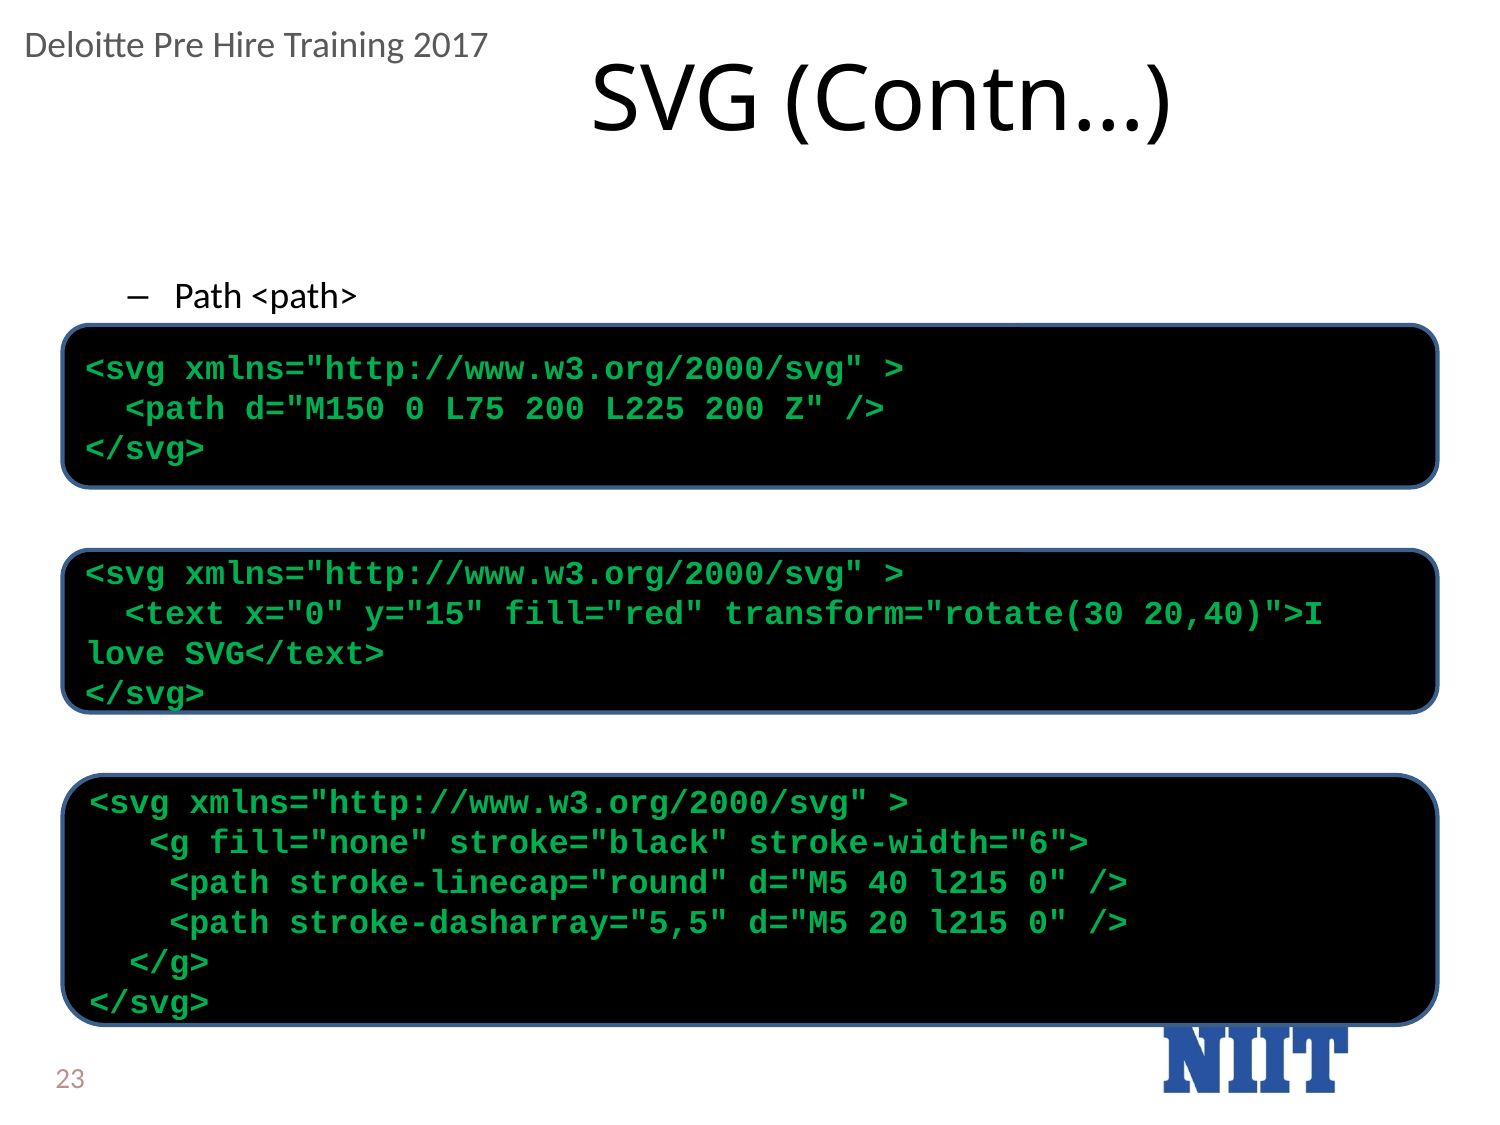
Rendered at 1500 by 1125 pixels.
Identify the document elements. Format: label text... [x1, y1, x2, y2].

slide_number 23 [24, 1054, 100, 1100]
text_box <svg xmlns="http://www.w3.org/2000/svg" > <path d="M150 0 L75 200 L225 200 Z" /> </svg> [60, 322, 1440, 490]
list Path <path> Text<text> Stroke <polygon> [37, 264, 1463, 1125]
text_box <svg xmlns="http://www.w3.org/2000/svg" > <text x="0" y="15" fill="red" transform="rotate(30 20,40)">I love SVG</text> </svg> [60, 547, 1440, 715]
text_box <svg xmlns="http://www.w3.org/2000/svg" > <g fill="none" stroke="black" stroke-width="6"> <path stroke-linecap="round" d="M5 40 l215 0" /> <path stroke-dasharray="5,5" d="M5 20 l215 0" /> </g> </svg> [60, 772, 1440, 1028]
title SVG (Contn…) [262, 0, 1500, 188]
